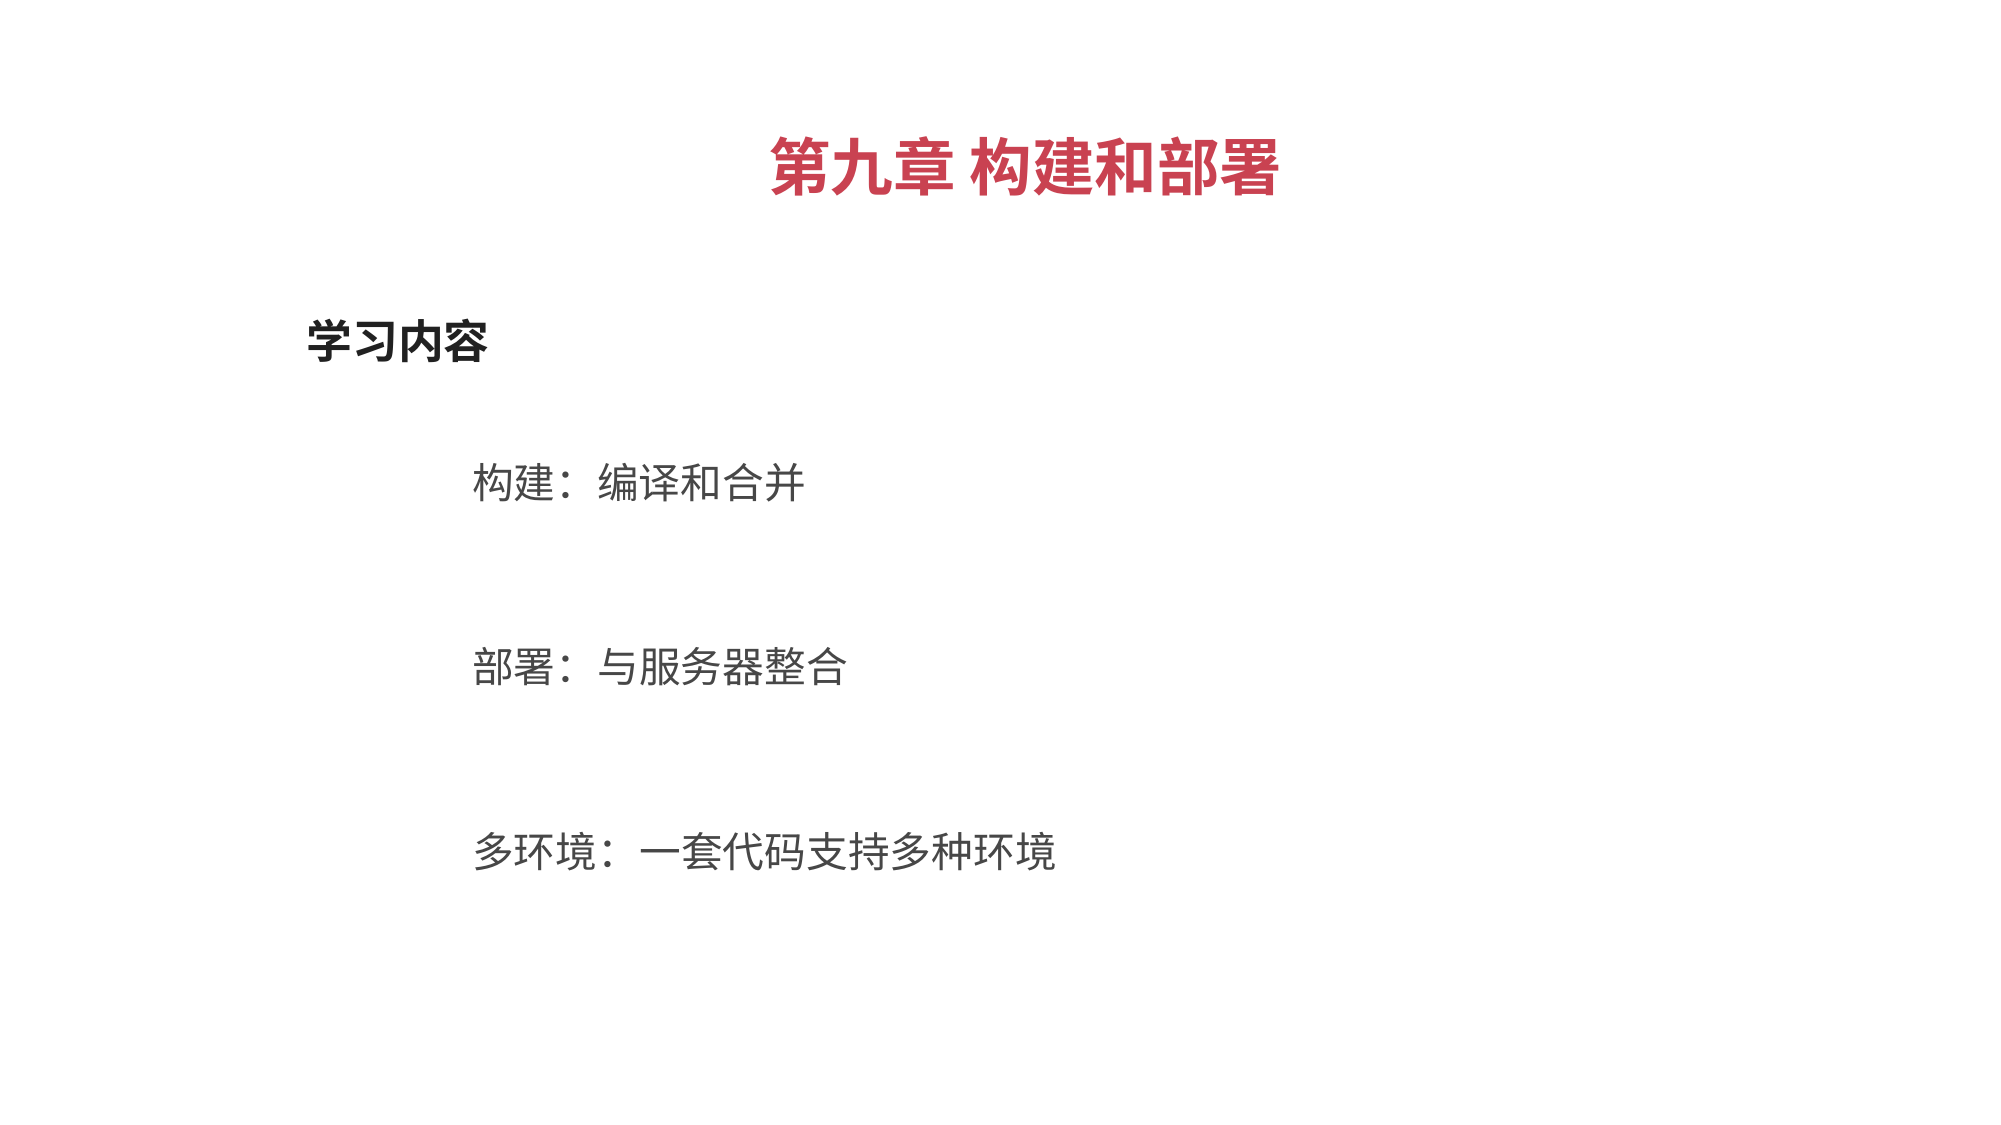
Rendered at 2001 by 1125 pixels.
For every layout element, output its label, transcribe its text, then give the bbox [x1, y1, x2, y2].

text_box 多环境：一套代码支持多种环境 [382, 817, 1335, 883]
text_box 构建：编译和合并 [382, 449, 1733, 515]
text_box 第九章 构建和部署 [753, 120, 1298, 211]
text_box 部署：与服务器整合 [382, 633, 1733, 699]
text_box 学习内容 [270, 298, 1621, 382]
